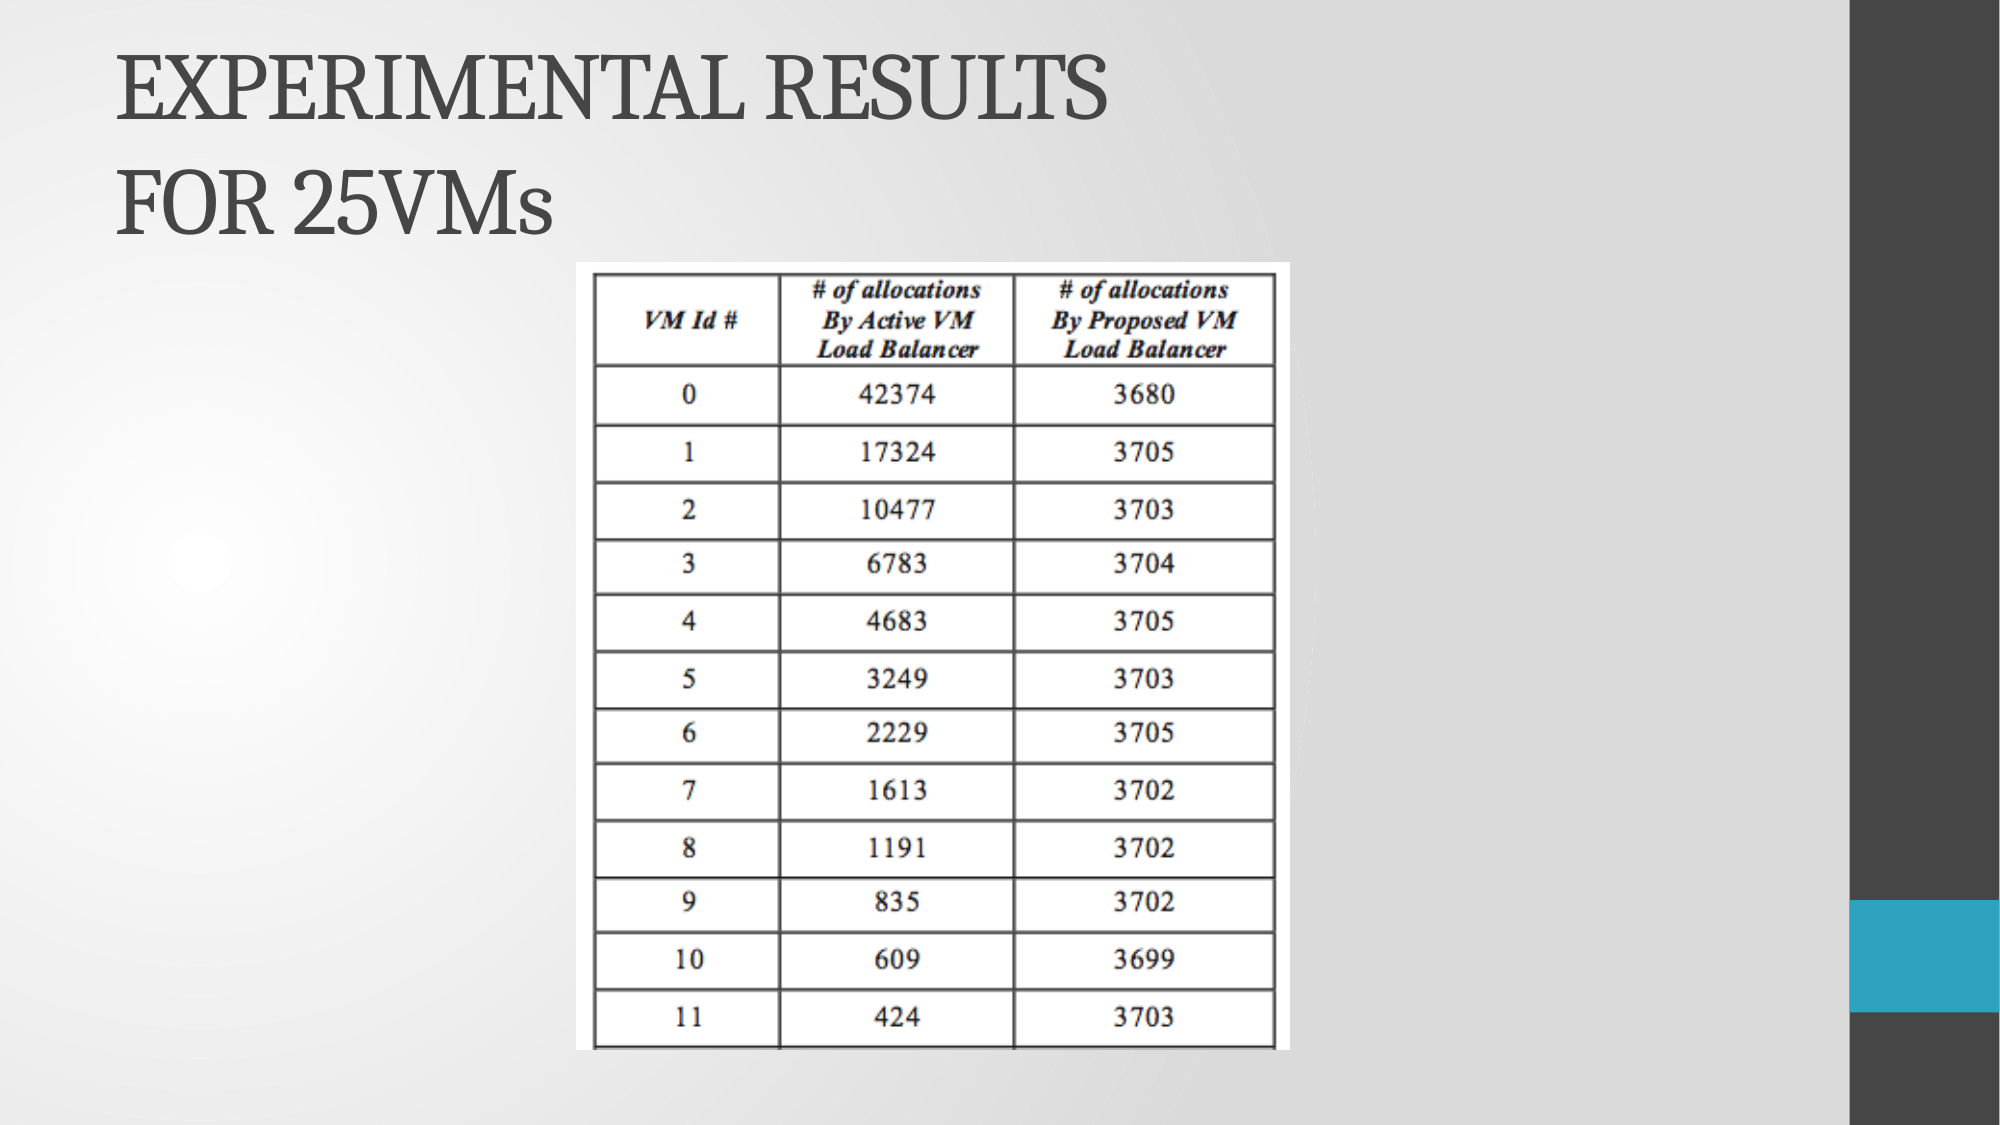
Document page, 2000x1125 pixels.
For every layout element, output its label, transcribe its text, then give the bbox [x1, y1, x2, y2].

title EXPERIMENTAL RESULTS FOR 25VMs [99, 45, 1767, 233]
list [99, 262, 1767, 1051]
